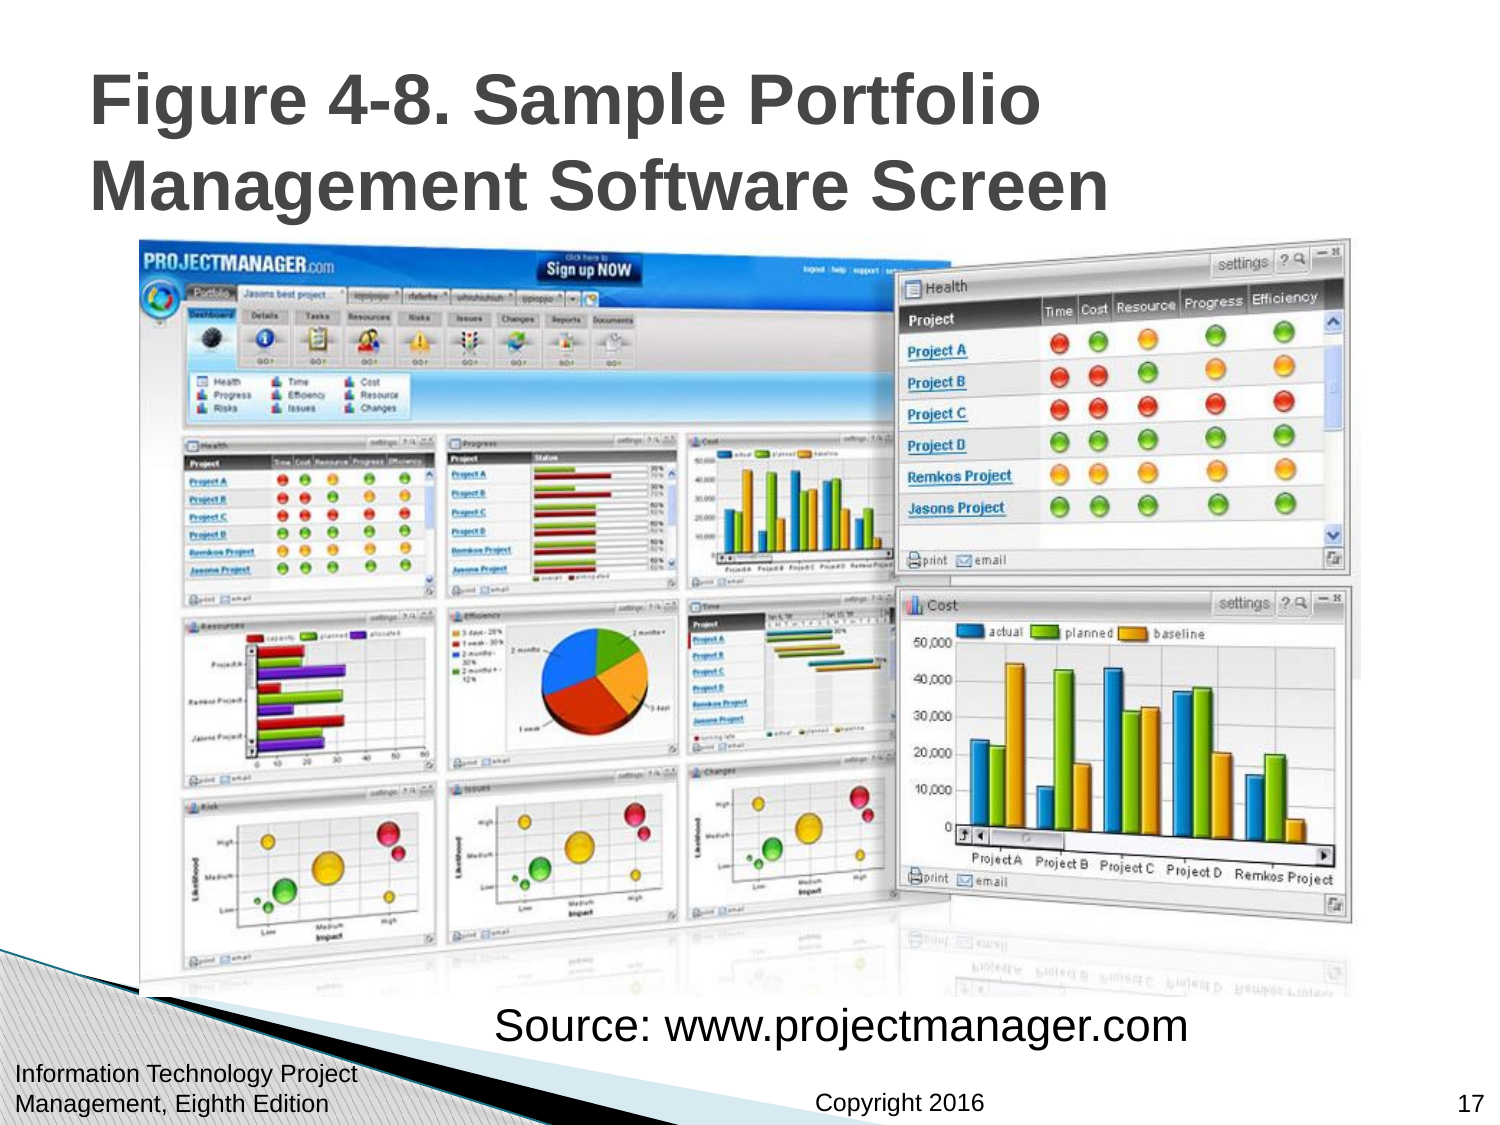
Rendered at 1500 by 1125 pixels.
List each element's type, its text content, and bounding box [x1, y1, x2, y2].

picture [139, 237, 1361, 998]
title Figure 4-8. Sample Portfolio Management Software Screen [75, 45, 1425, 233]
slide_number 17 [1412, 1065, 1500, 1125]
text_box Source: www.projectmanager.com [479, 1009, 1205, 1058]
footer Information Technology Project Management, Eighth Edition [0, 1065, 386, 1125]
